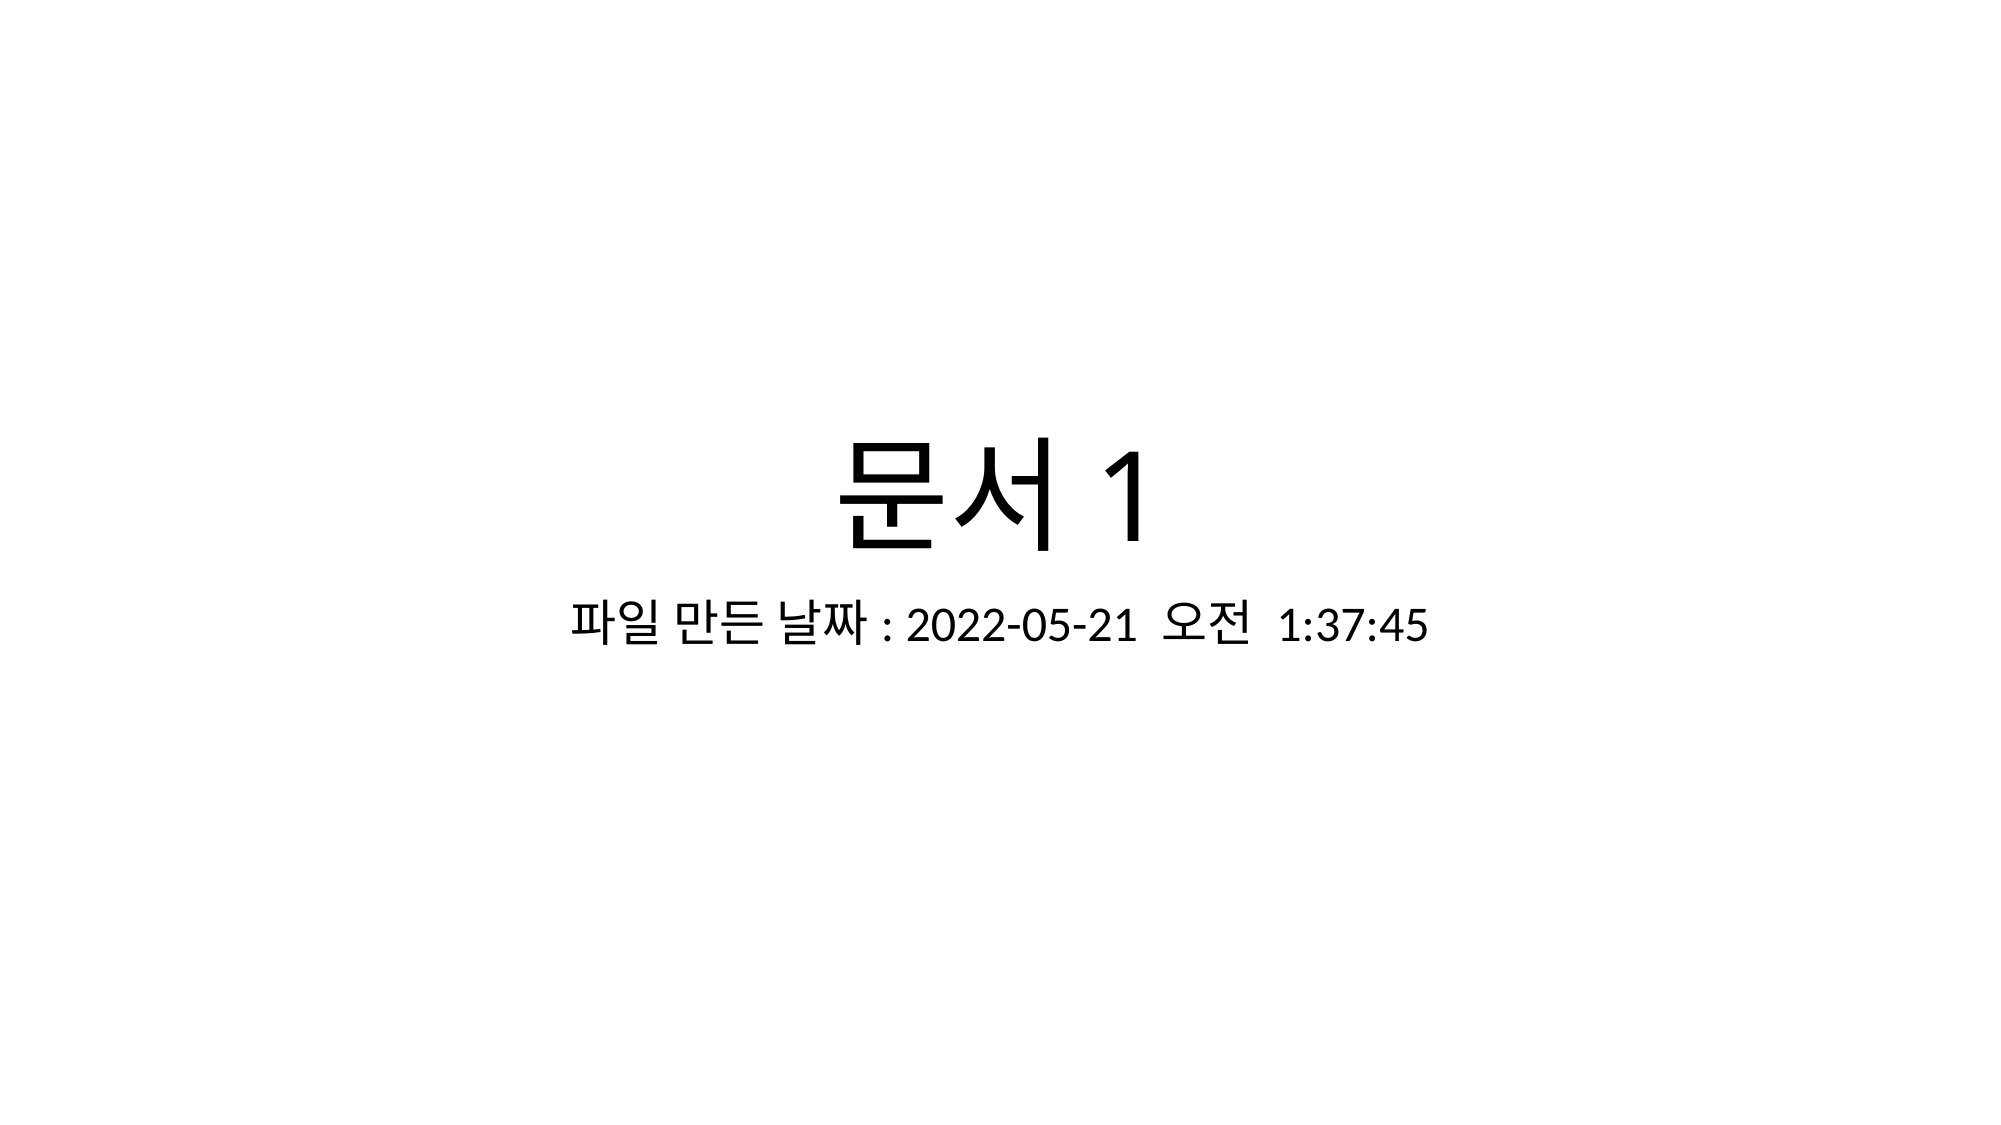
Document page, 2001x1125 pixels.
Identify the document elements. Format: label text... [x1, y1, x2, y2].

title 문서1 [249, 184, 1750, 576]
subtitle 파일 만든 날짜: 2022-05-21 오전 1:37:45 [249, 590, 1750, 863]
